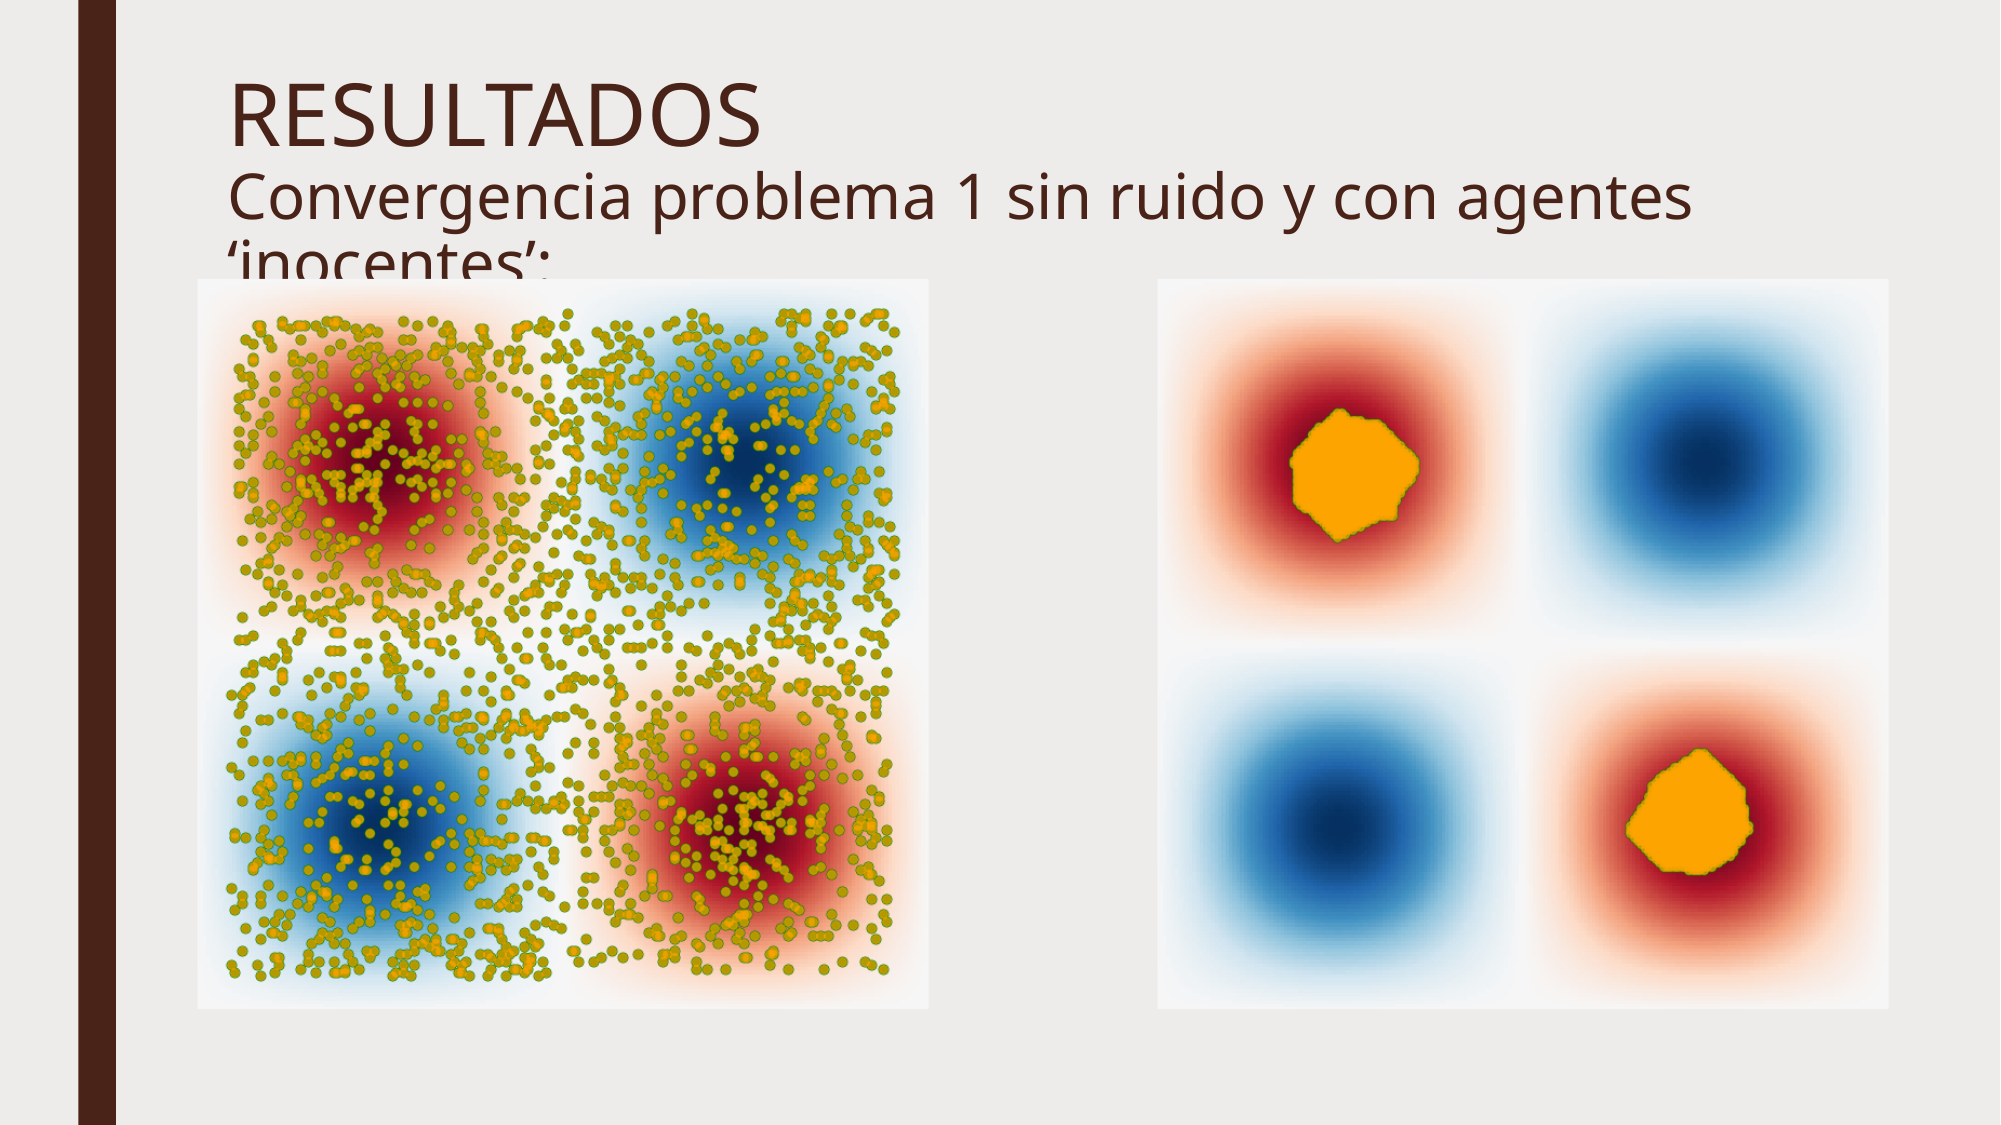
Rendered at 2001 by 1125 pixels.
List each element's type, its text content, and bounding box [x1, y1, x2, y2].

picture [162, 266, 948, 1035]
picture [1122, 266, 1908, 1035]
title RESULTADOS Convergencia problema 1 sin ruido y con agentes ‘inocentes’: [212, 64, 1883, 309]
